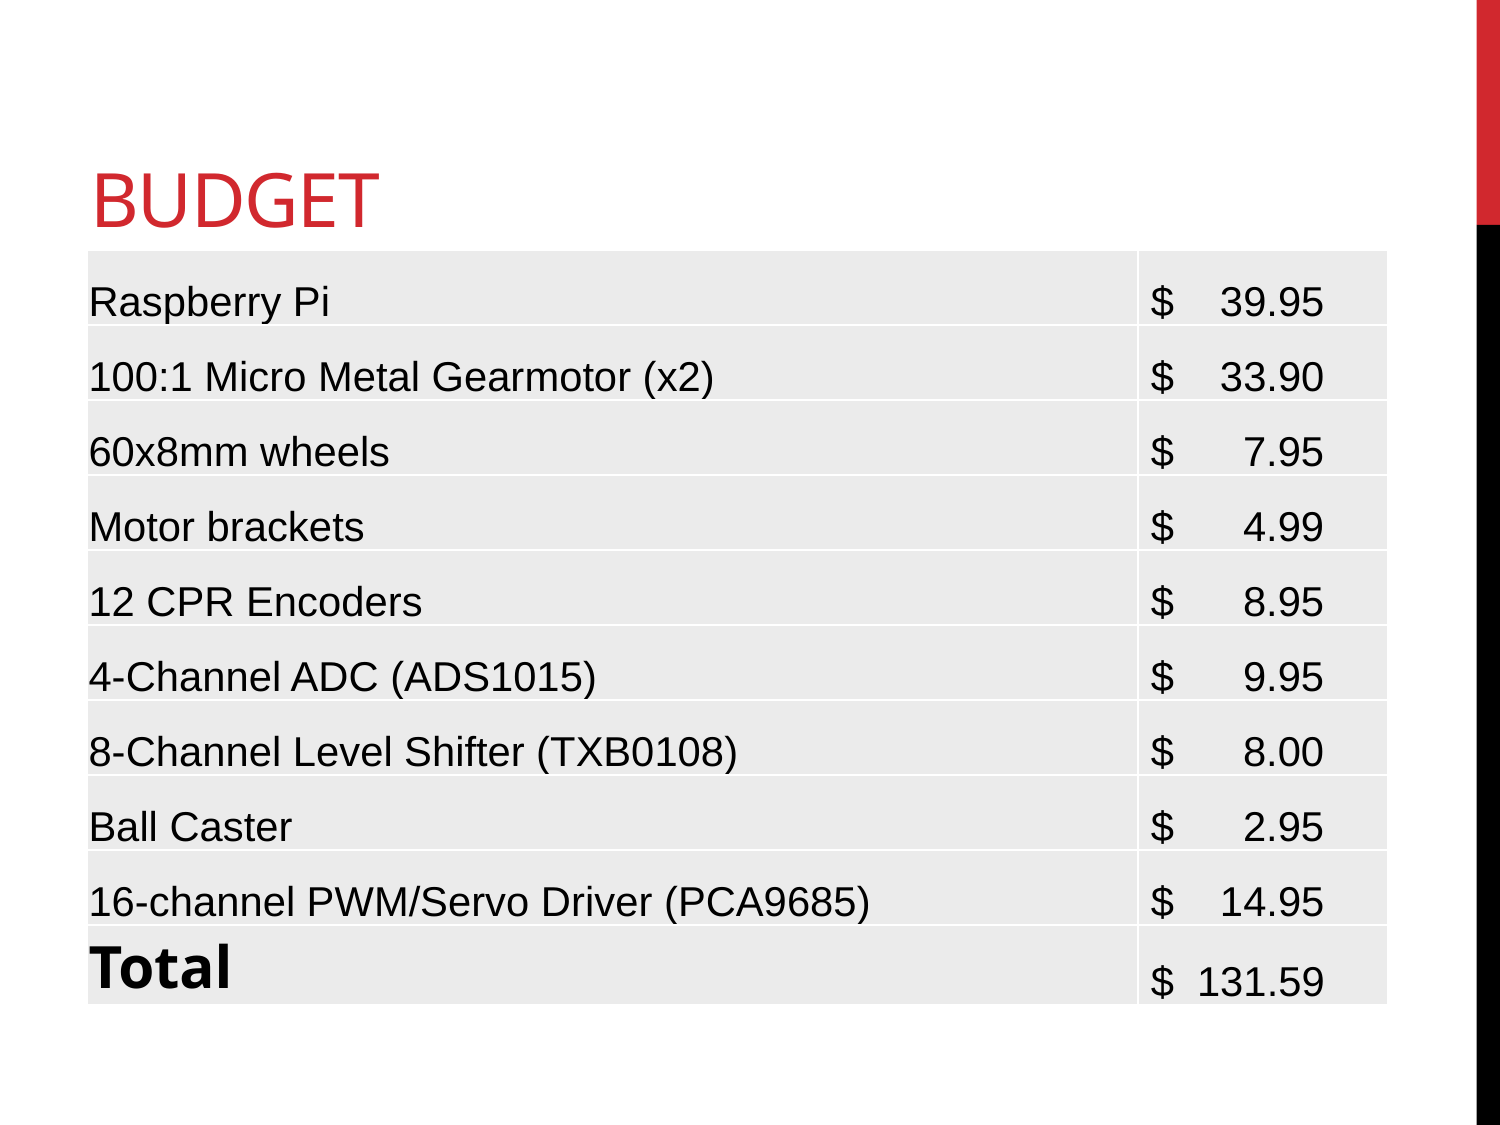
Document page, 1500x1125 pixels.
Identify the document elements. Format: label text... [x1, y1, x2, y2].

table_cell 16-channel PWM/Servo Driver (PCA9685) [88, 851, 1137, 924]
table_cell $ 8.95 [1139, 551, 1387, 624]
table_cell 4-Channel ADC (ADS1015) [88, 626, 1137, 699]
table_cell Total [88, 926, 1137, 1004]
table_cell 100:1 Micro Metal Gearmotor (x2) [88, 326, 1137, 399]
table_cell $ 33.90 [1139, 326, 1387, 399]
table_cell 8-Channel Level Shifter (TXB0108) [88, 701, 1137, 774]
table_cell $ 14.95 [1139, 851, 1387, 924]
table_cell $ 9.95 [1139, 626, 1387, 699]
title budget [75, 25, 1025, 250]
table_header Raspberry Pi [88, 251, 1137, 324]
table_cell $ 8.00 [1139, 701, 1387, 774]
table_cell 60x8mm wheels [88, 401, 1137, 474]
table_cell Motor brackets [88, 476, 1137, 549]
table_cell $ 7.95 [1139, 401, 1387, 474]
table_header $ 39.95 [1139, 251, 1387, 324]
table_cell $ 131.59 [1139, 926, 1387, 1004]
table_cell $ 4.99 [1139, 476, 1387, 549]
table_cell 12 CPR Encoders [88, 551, 1137, 624]
table_cell $ 2.95 [1139, 776, 1387, 849]
table_cell Ball Caster [88, 776, 1137, 849]
